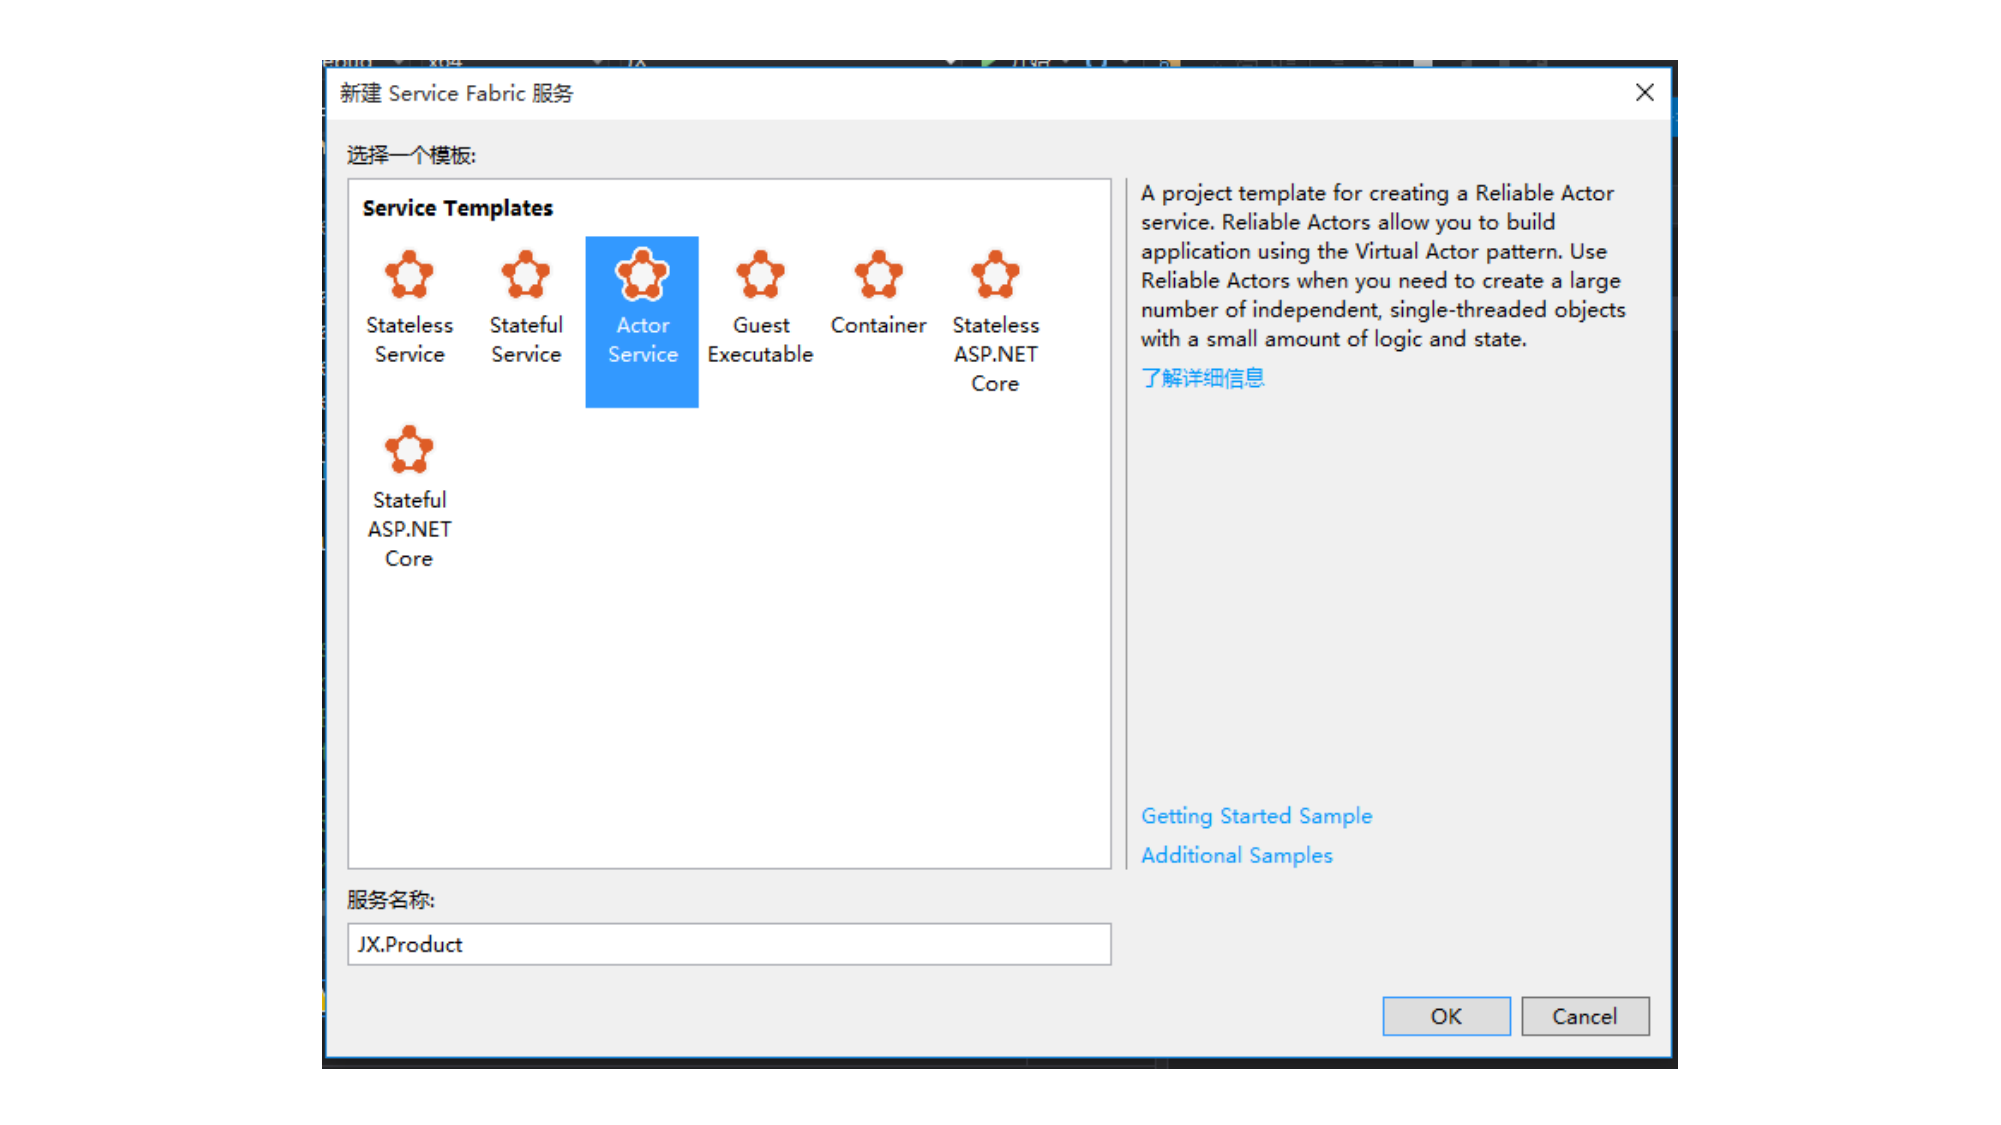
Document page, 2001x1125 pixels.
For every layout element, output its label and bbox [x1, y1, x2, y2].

picture [321, 60, 1678, 1069]
